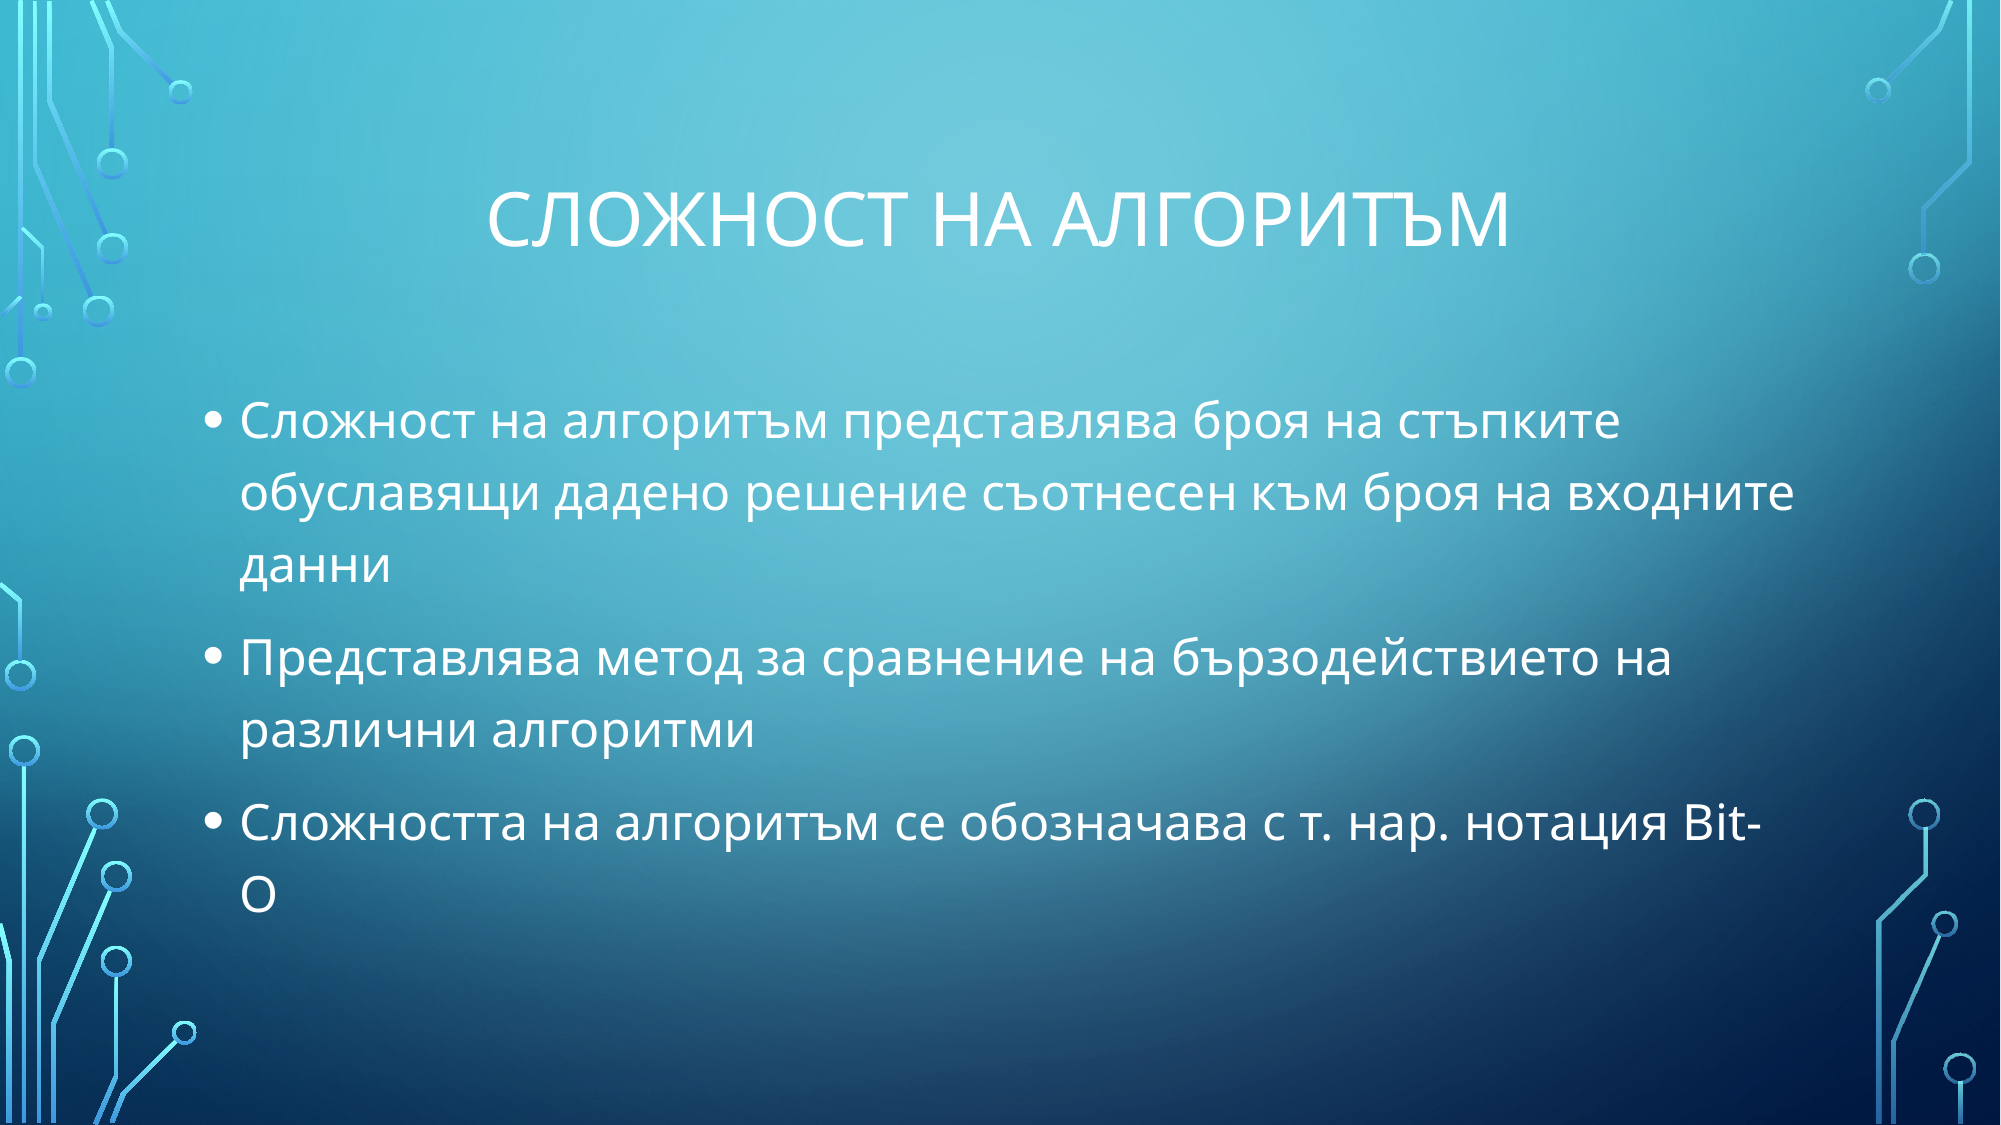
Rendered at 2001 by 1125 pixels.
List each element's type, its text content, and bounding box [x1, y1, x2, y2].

list Сложност на алгоритъм представлява броя на стъпките обуславящи дадено решение съотнесен към броя на входните данни Представлява метод за сравнение на бързодействието на различни алгоритми Сложността на алгоритъм се обозначава с т. нар. нотация Bit-O [187, 369, 1813, 950]
title Сложност на алгоритъм [187, 101, 1813, 344]
